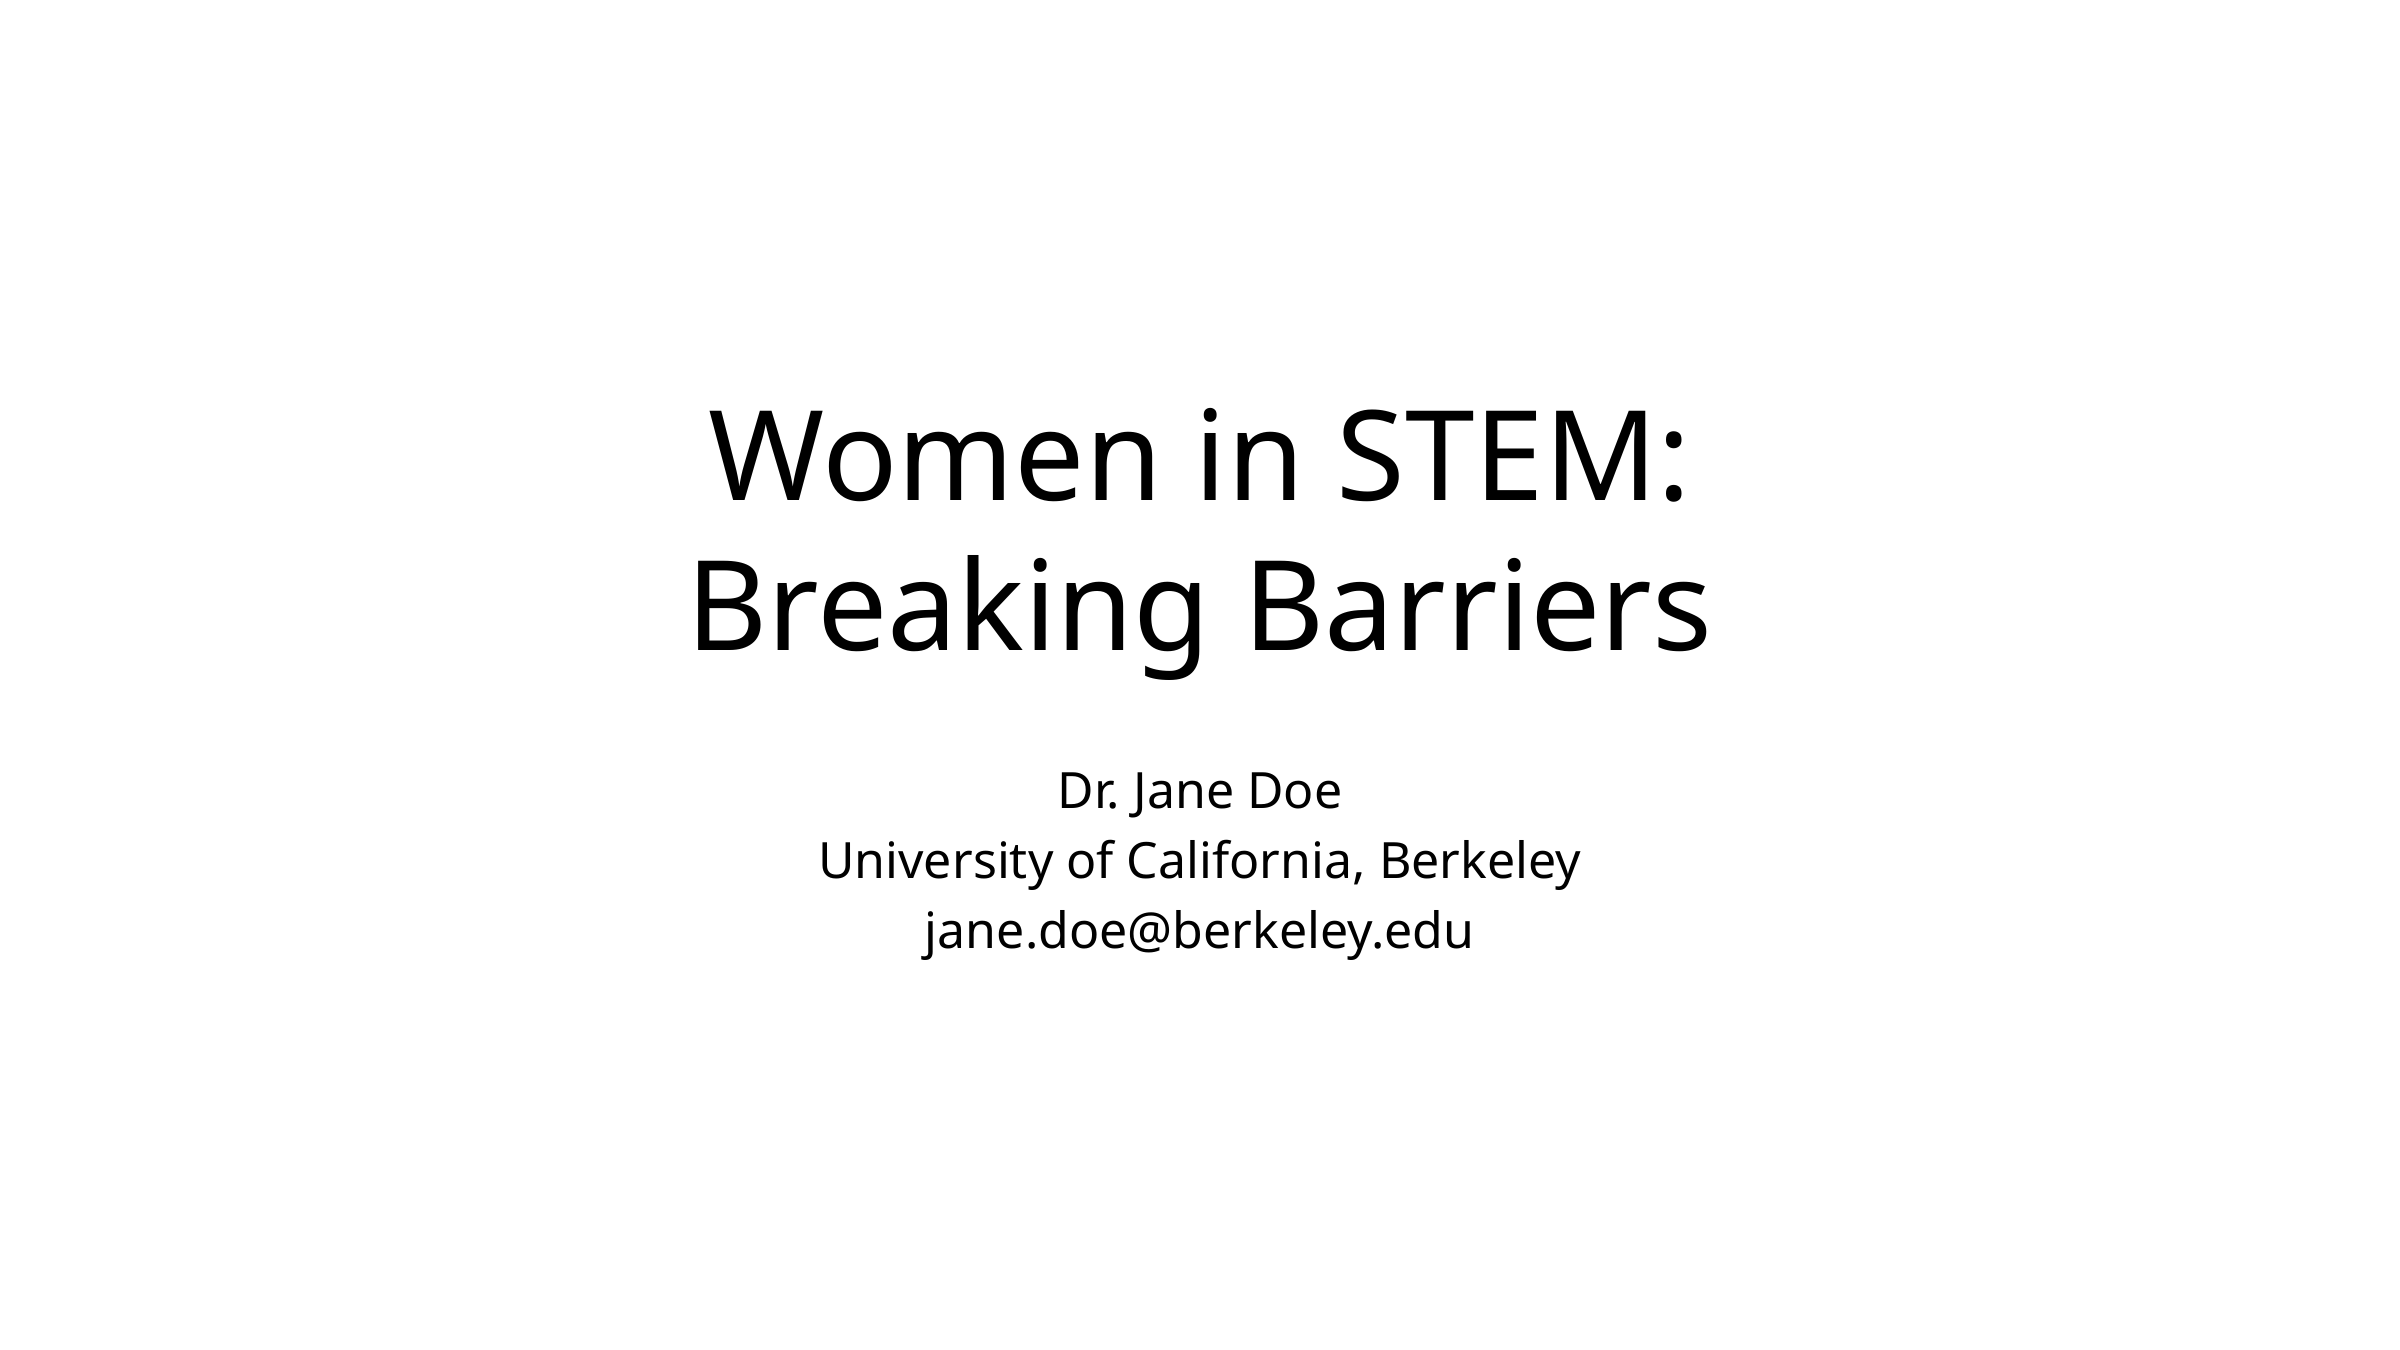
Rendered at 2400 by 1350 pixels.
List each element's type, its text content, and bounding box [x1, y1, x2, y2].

title Women in STEM: Breaking Barriers [450, 329, 1950, 721]
subtitle Dr. Jane Doe University of California, Berkeley jane.doe@berkeley.edu [450, 750, 1950, 1023]
